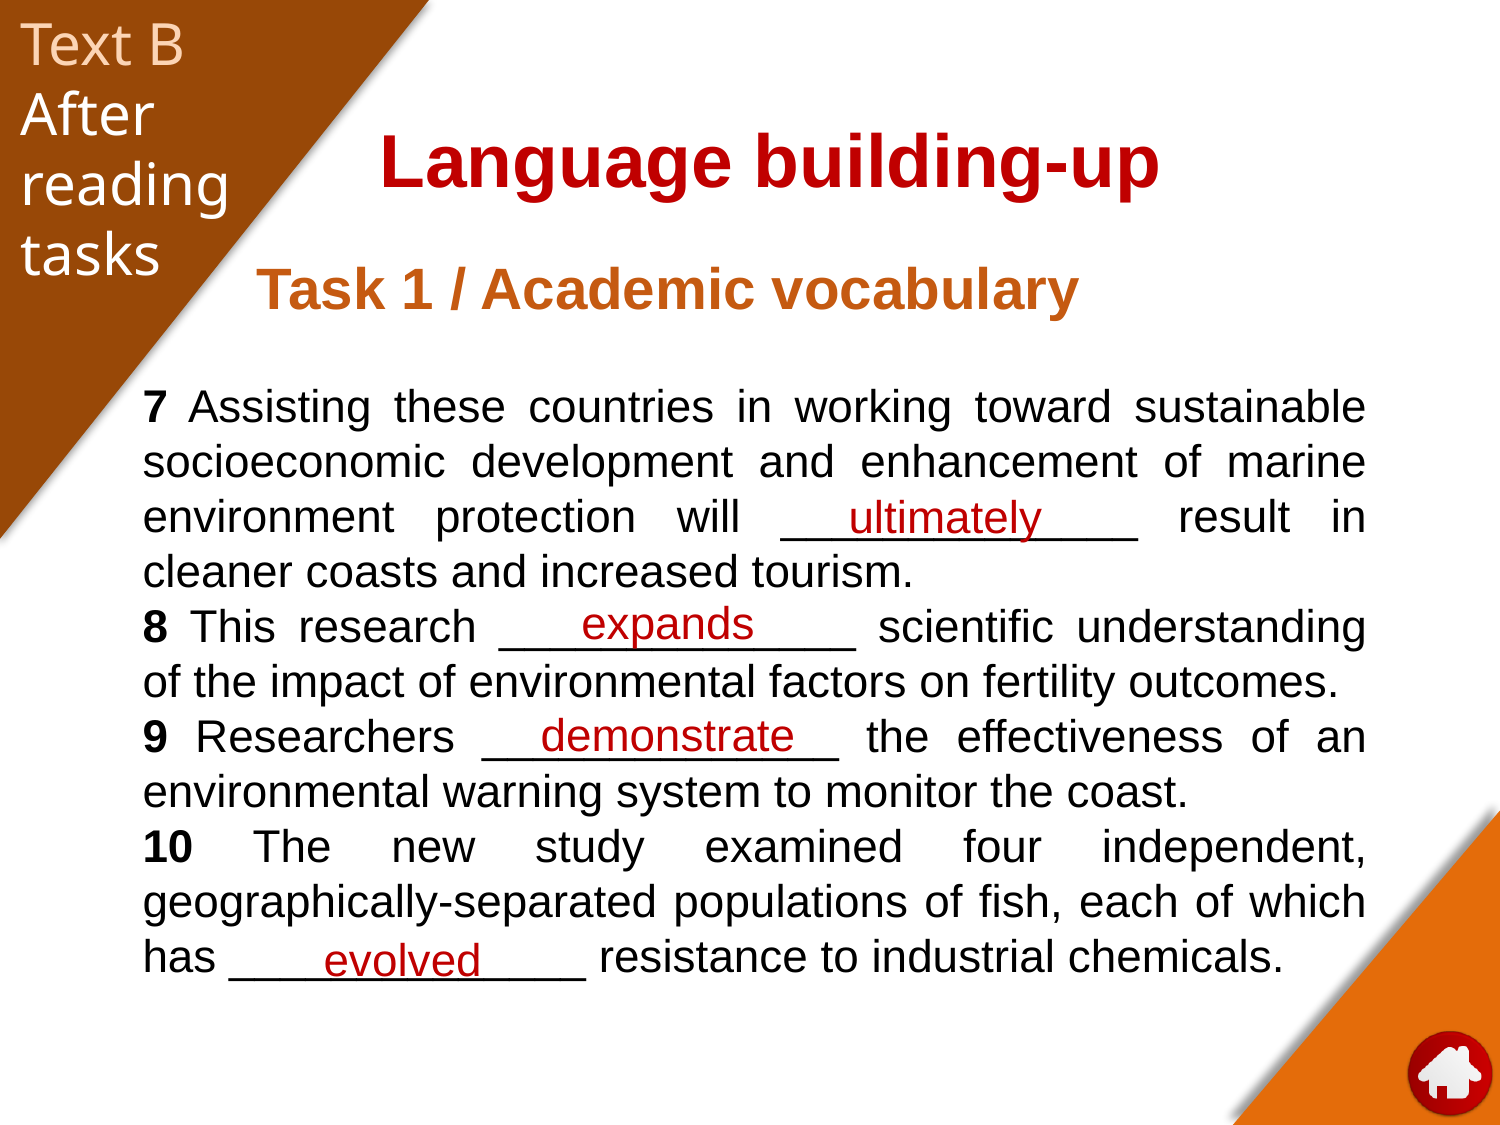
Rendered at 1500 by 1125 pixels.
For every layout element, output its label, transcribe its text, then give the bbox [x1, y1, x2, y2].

text_box ultimately [833, 479, 1058, 550]
text_box demonstrate [525, 698, 811, 769]
text_box 7 Assisting these countries in working toward sustainable socioeconomic development and enhancement of marine environment protection will ______________ result in cleaner coasts and increased tourism. 8 This research ______________ scientific understanding of the impact of environmental factors on fertility outcomes. 9 Researchers ______________ the effectiveness of an environmental warning system to monitor the coast. 10 The new study examined four independent, geographically-separated populations of fish, each of which has ______________ resistance to industrial chemicals. [127, 369, 1383, 989]
text_box [1230, 808, 1500, 1125]
text_box [0, 0, 432, 541]
text_box Task 1 / Academic vocabulary [242, 243, 1164, 329]
text_box expands [566, 586, 770, 656]
picture [1399, 1024, 1500, 1125]
text_box evolved [308, 922, 497, 993]
text_box Language building-up [364, 105, 1177, 210]
text_box Text B After reading tasks [5, 26, 339, 268]
